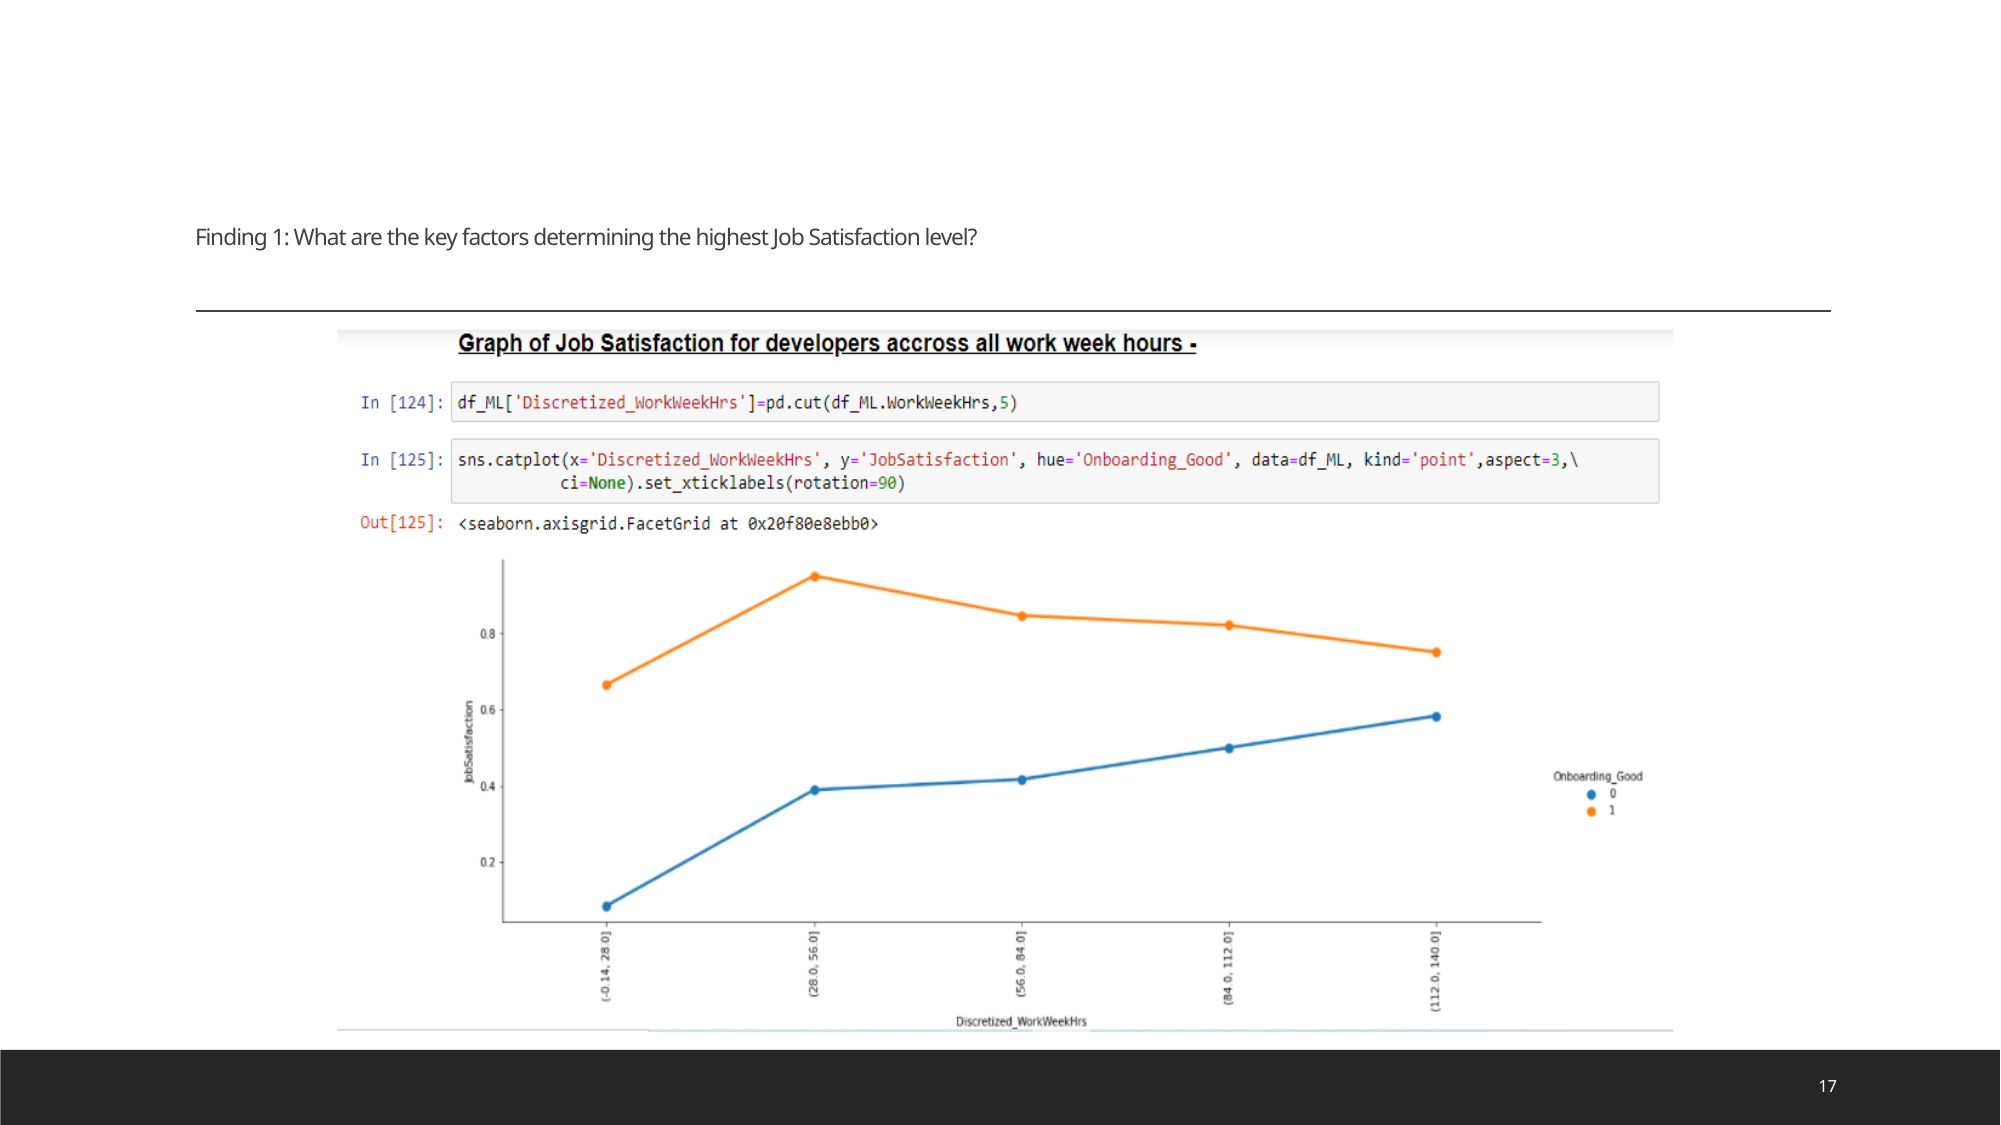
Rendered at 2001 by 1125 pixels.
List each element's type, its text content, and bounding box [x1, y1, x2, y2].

picture [336, 327, 1673, 1033]
slide_number 17 [1803, 1057, 1932, 1118]
title Finding 1: What are the key factors determining the highest Job Satisfaction level? [180, 47, 1830, 285]
